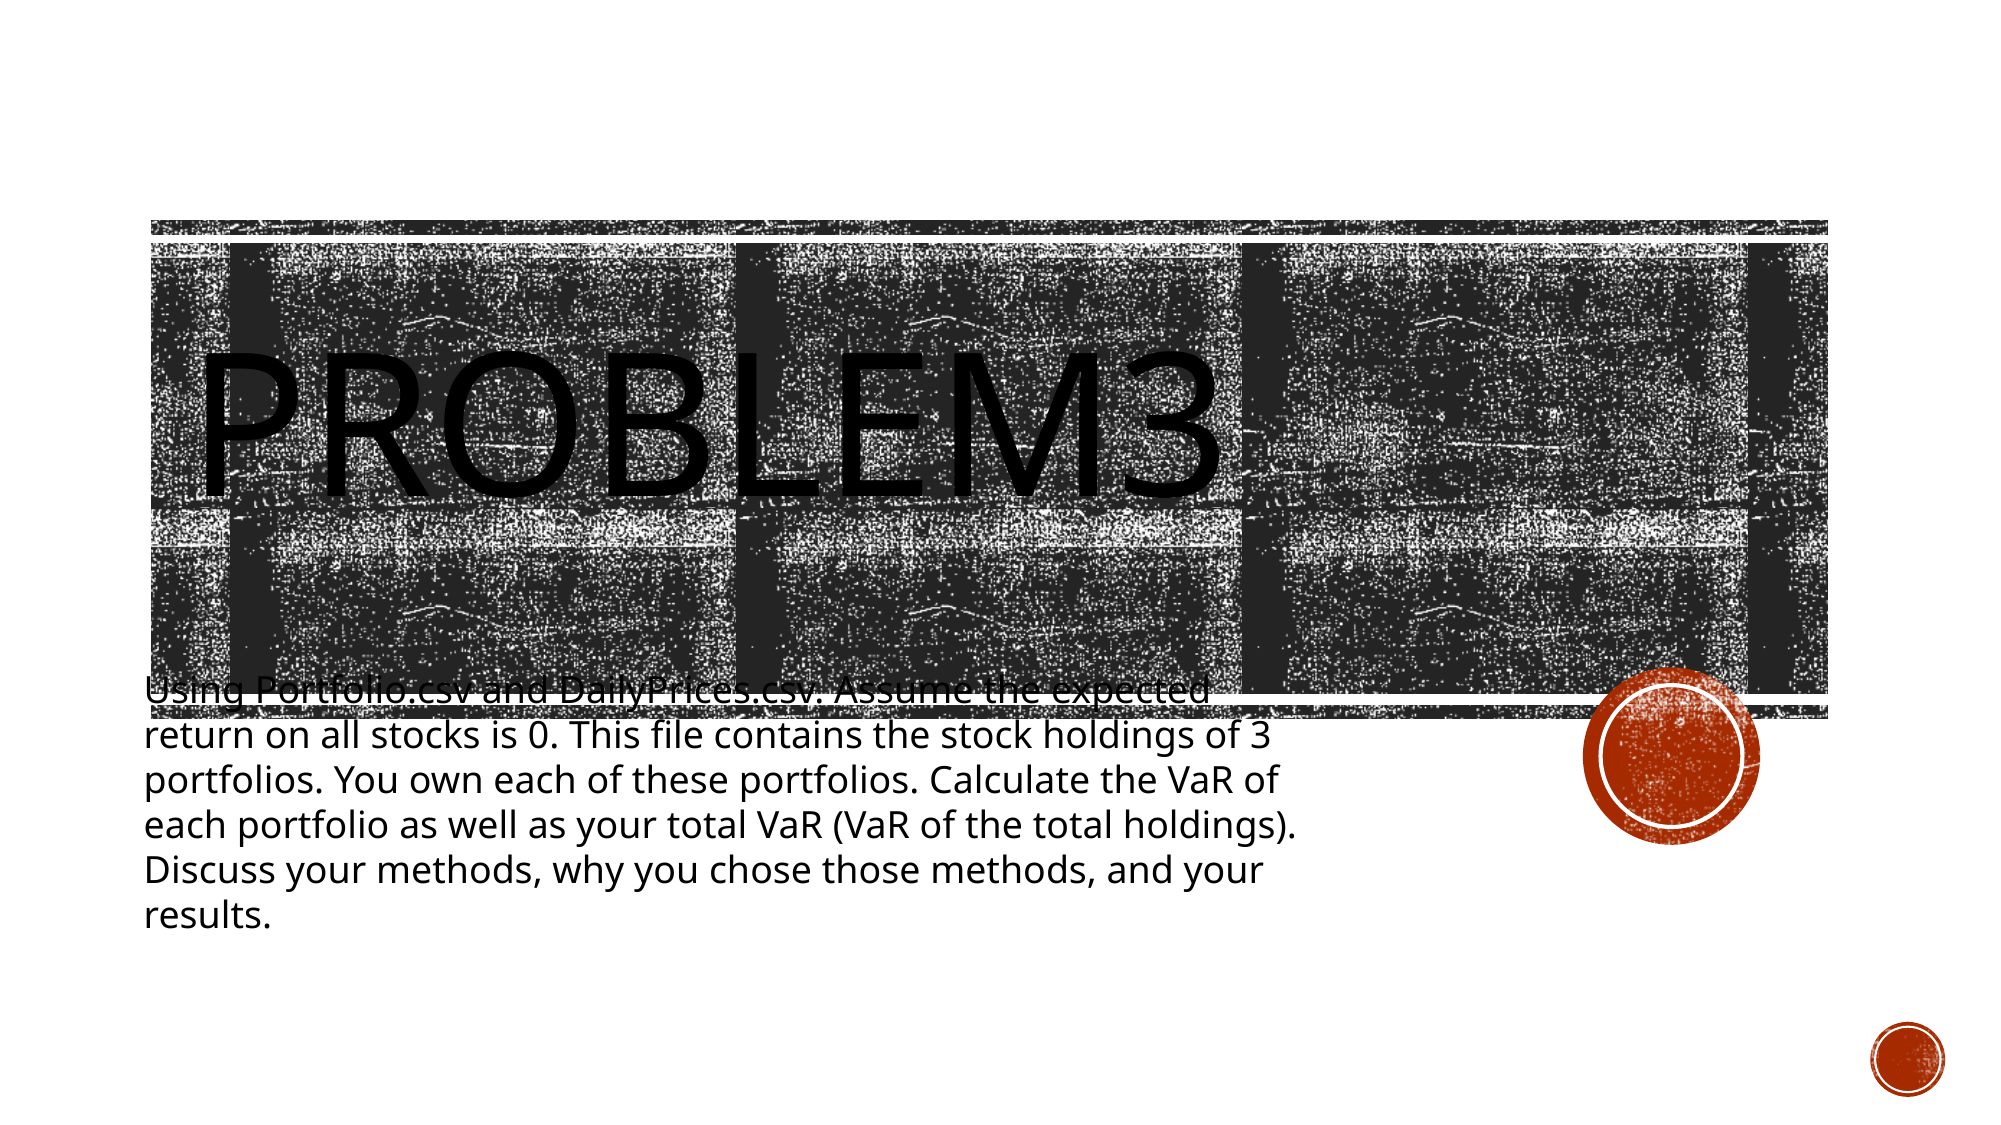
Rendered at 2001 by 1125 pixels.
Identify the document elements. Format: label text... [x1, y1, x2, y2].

text_box Using Portfolio.csv and DailyPrices.csv. Assume the expected return on all stocks is 0. This file contains the stock holdings of 3 portfolios. You own each of these portfolios. Calculate the VaR of each portfolio as well as your total VaR (VaR of the total holdings). Discuss your methods, why you chose those methods, and your results. [128, 658, 1324, 944]
title Problem3 [172, 234, 1808, 733]
